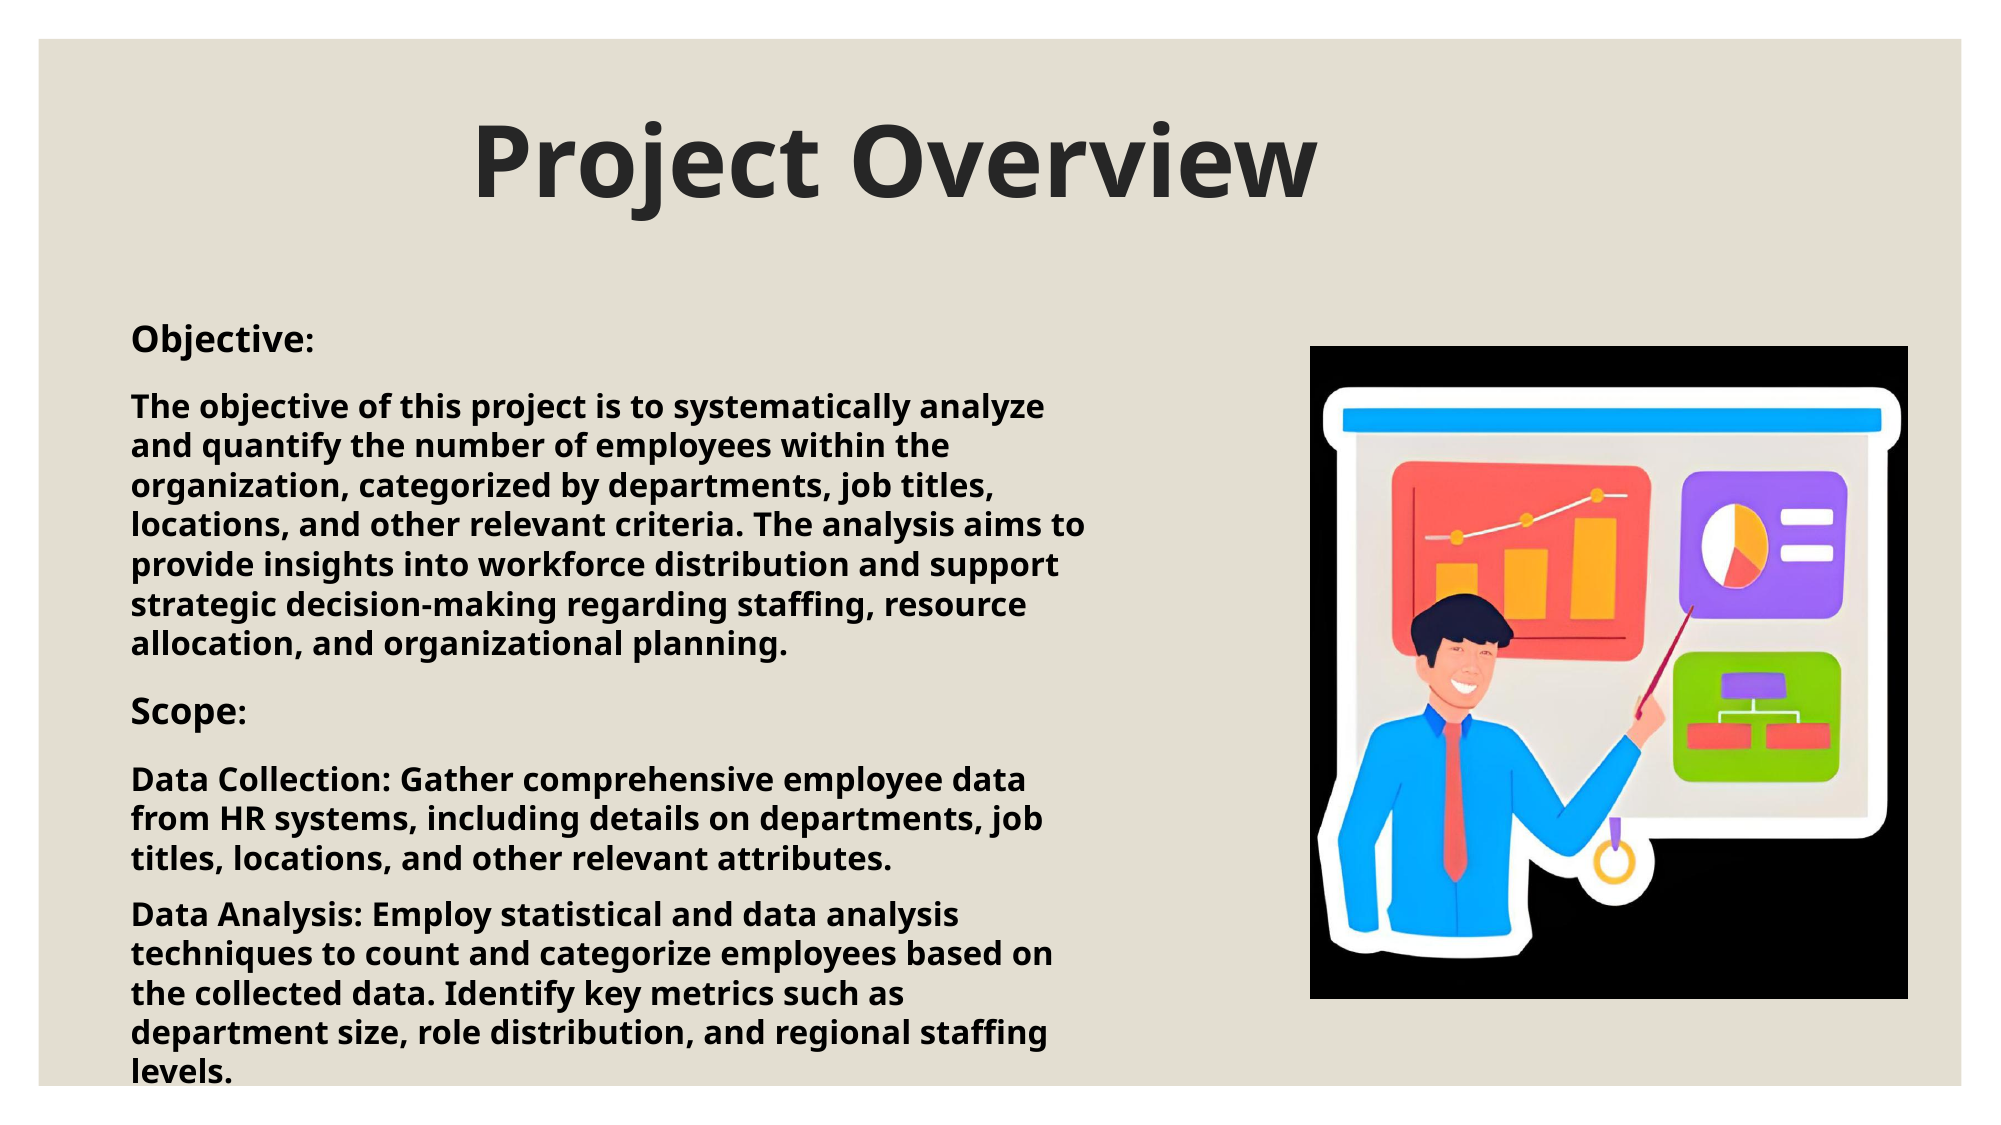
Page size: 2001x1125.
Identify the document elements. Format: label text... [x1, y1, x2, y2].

title Project Overview [455, 44, 1773, 285]
list Objective: The objective of this project is to systematically analyze and quantify the number of employees within the organization, categorized by departments, job titles, locations, and other relevant criteria. The analysis aims to provide insights into workforce distribution and support strategic decision-making regarding staffing, resource allocation, and organizational planning. Scope: Data Collection: Gather comprehensive employee data from HR systems, including details on departments, job titles, locations, and other relevant attributes. Data Analysis: Employ statistical and data analysis techniques to count and categorize employees based on the collected data. Identify key metrics such as department size, role distribution, and regional staffing levels. [115, 307, 1114, 1104]
picture [1310, 346, 1908, 999]
